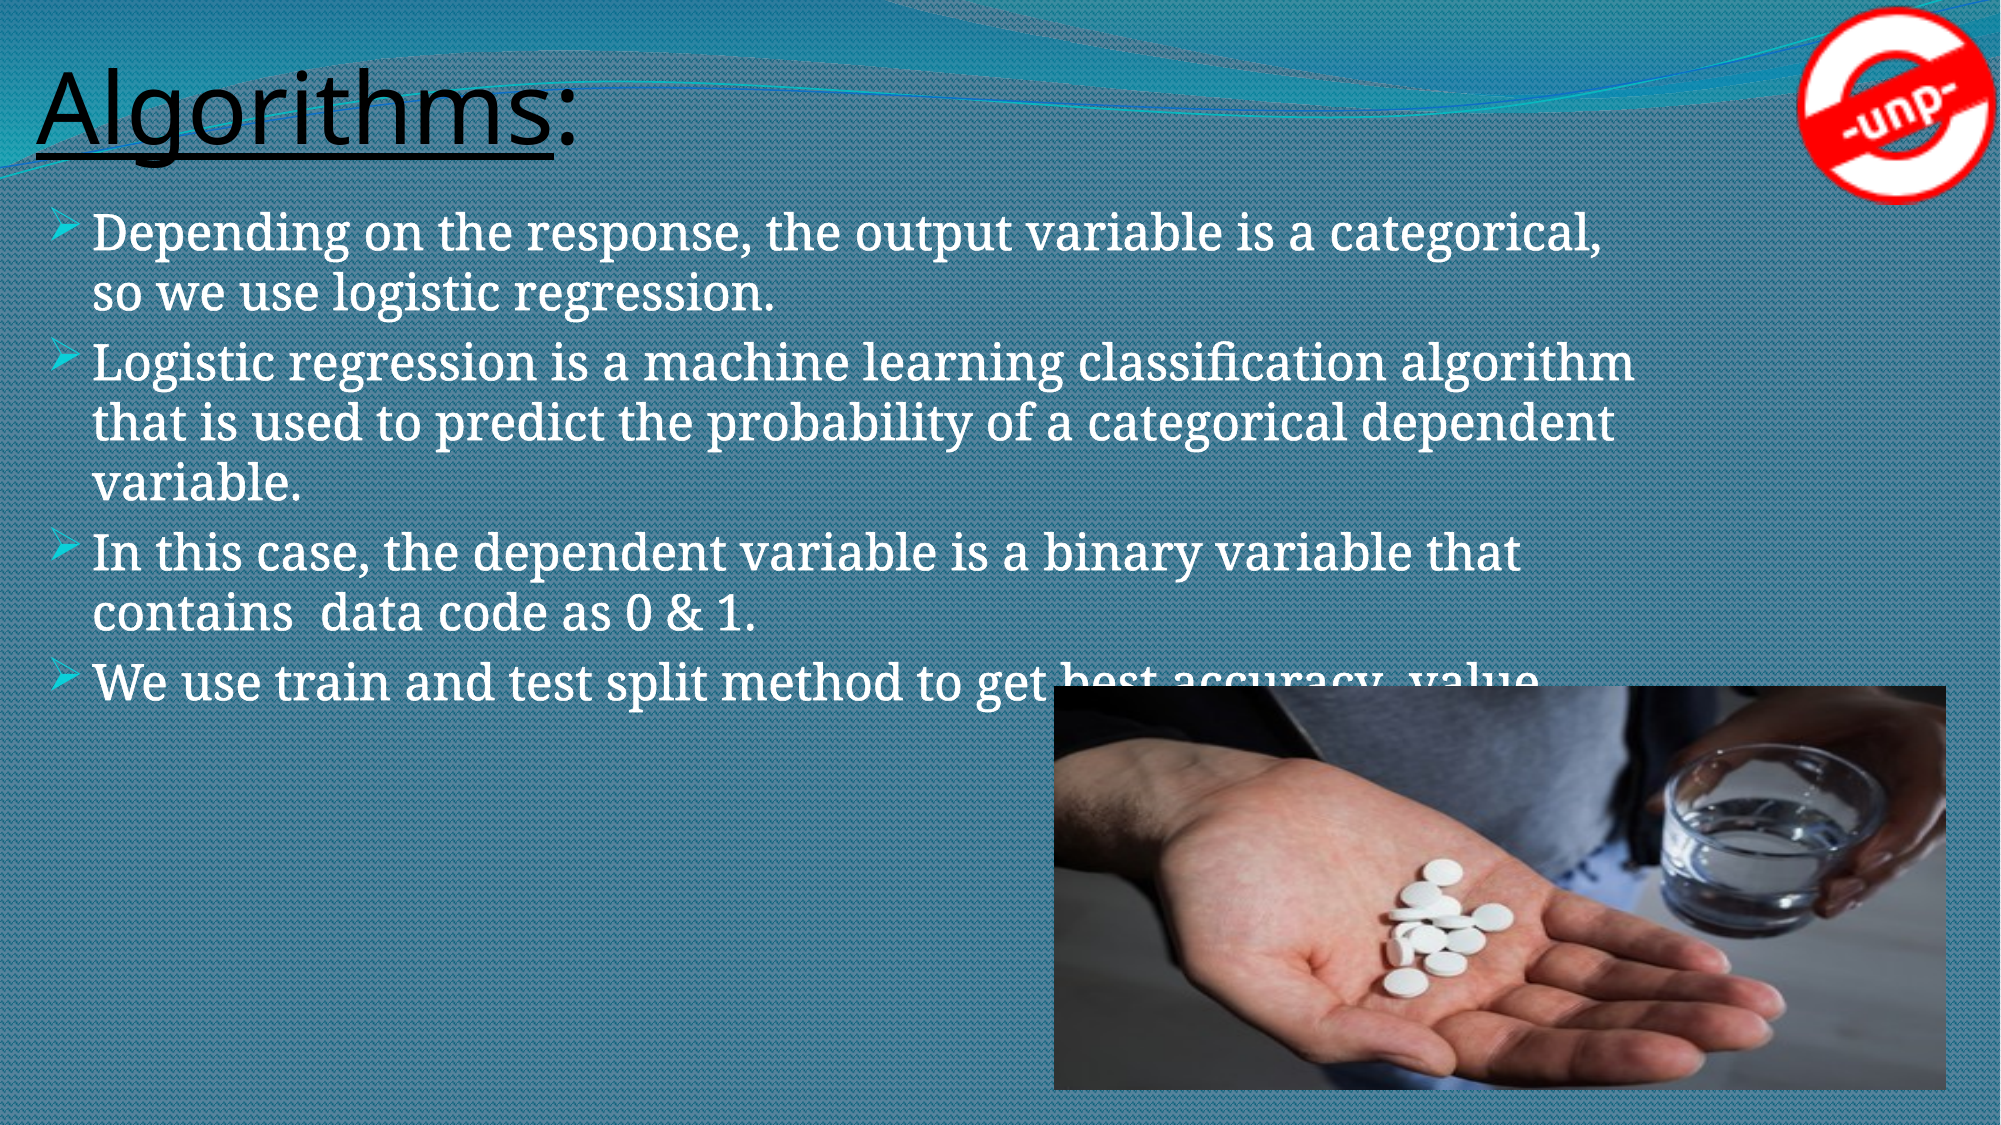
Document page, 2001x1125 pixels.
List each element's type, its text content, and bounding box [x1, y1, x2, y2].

title Algorithms: [36, 27, 1642, 165]
picture [1794, 0, 2000, 205]
picture [1054, 686, 1947, 1090]
list Depending on the response, the output variable is a categorical, so we use logistic regression. Logistic regression is a machine learning classification algorithm that is used to predict the probability of a categorical dependent variable. In this case, the dependent variable is a binary variable that contains data code as 0 & 1. We use train and test split method to get best accuracy value. [32, 192, 1658, 832]
picture [1761, 74, 1782, 79]
picture [1734, 73, 1760, 79]
picture [1990, 27, 2000, 32]
